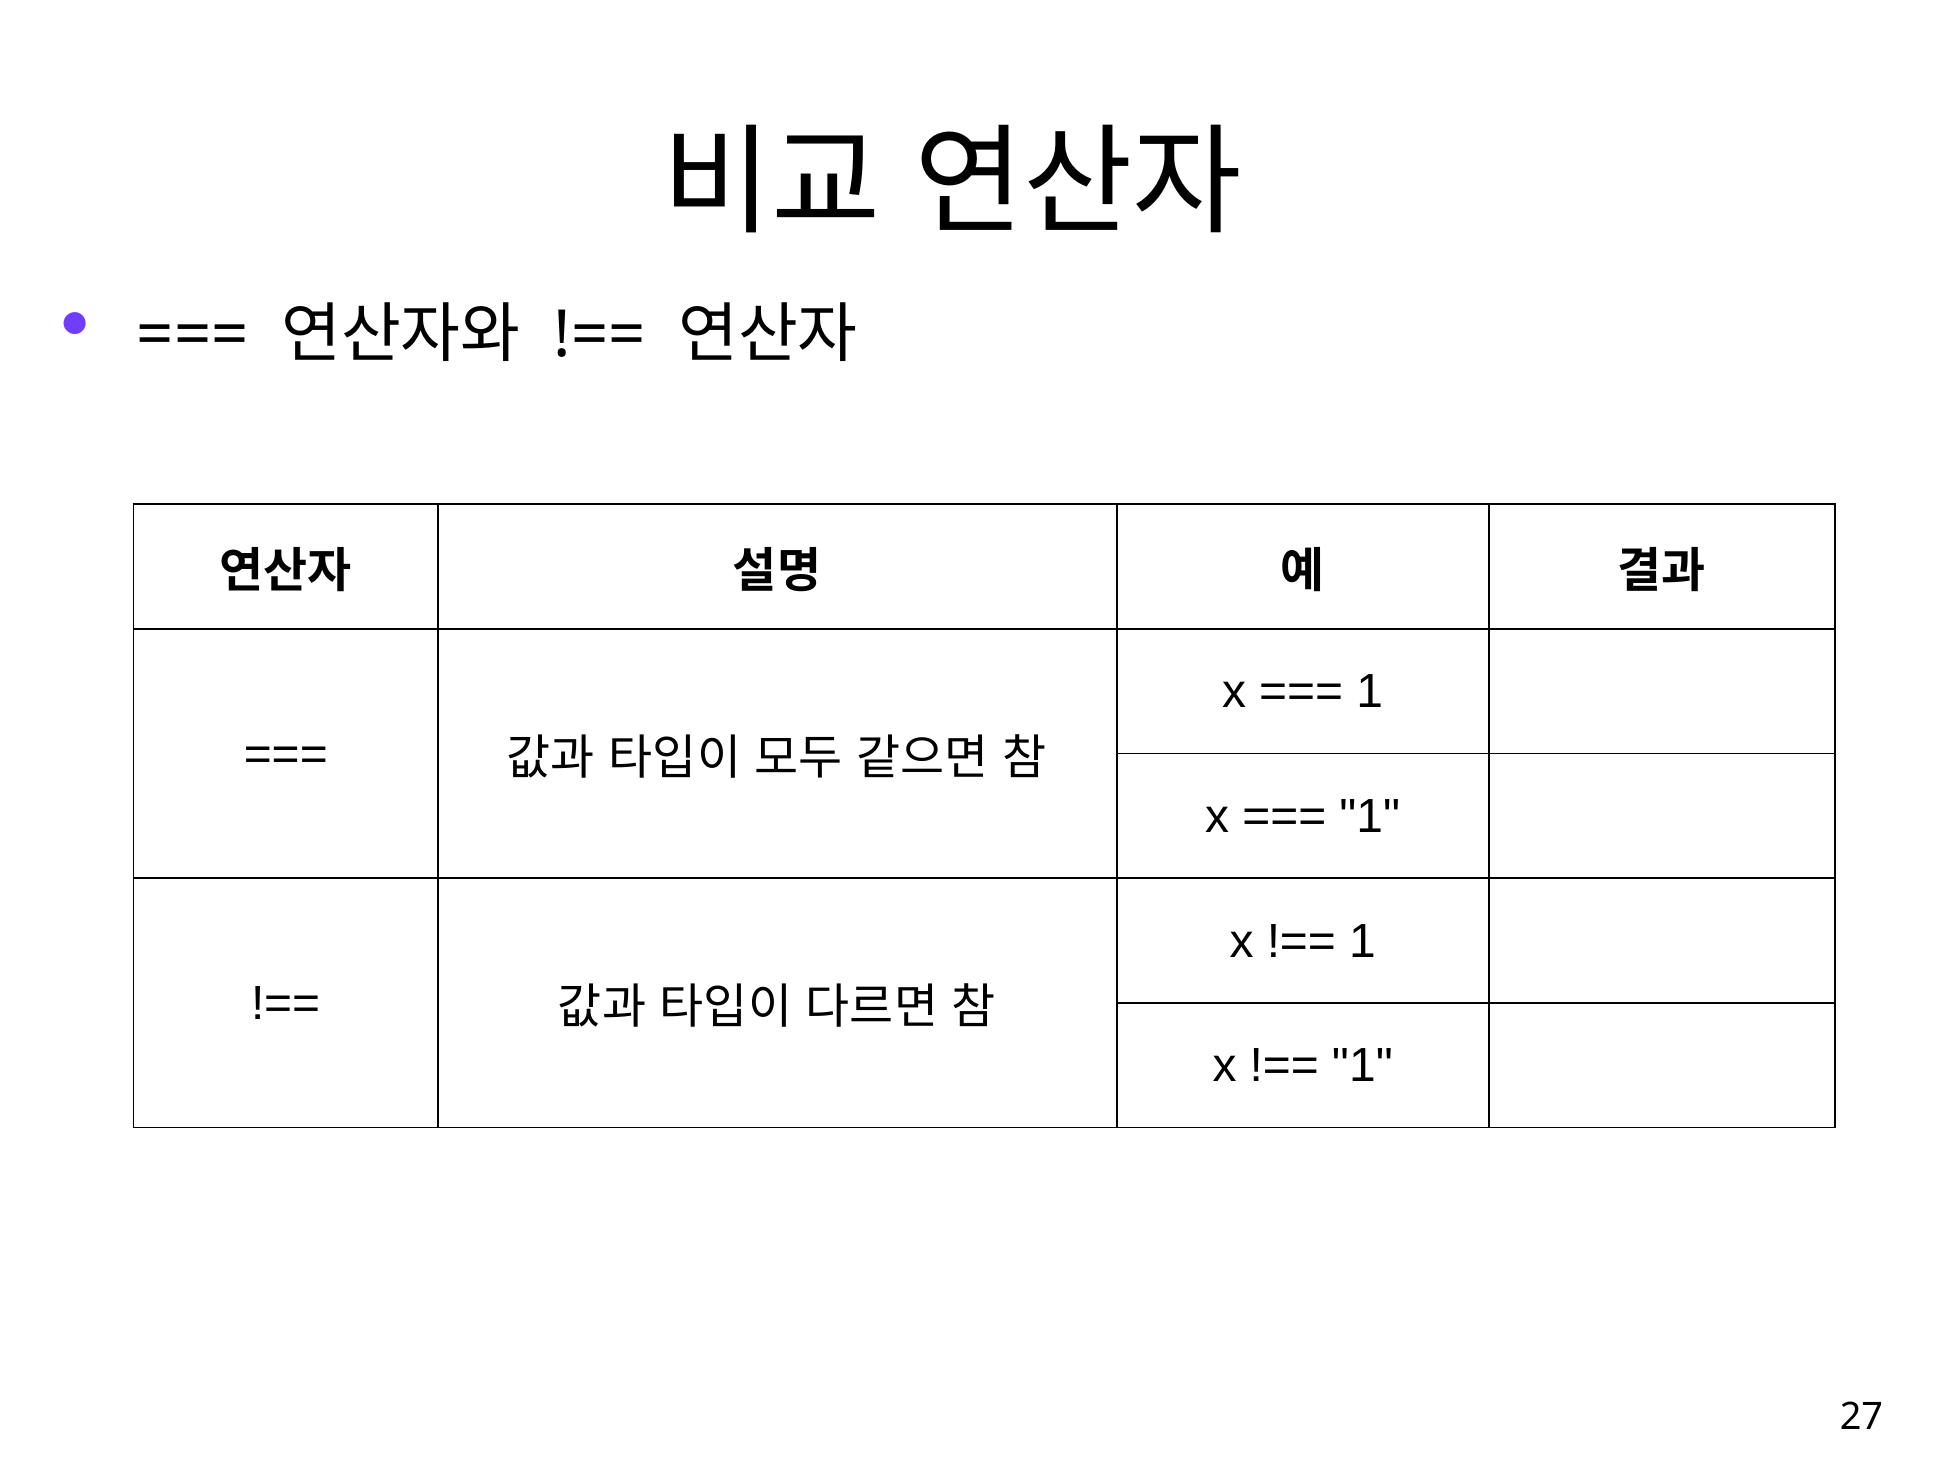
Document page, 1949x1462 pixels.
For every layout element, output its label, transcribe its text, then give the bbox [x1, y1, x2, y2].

table_header 설명 [439, 505, 1116, 628]
table_cell === [134, 630, 437, 877]
list === 연산자와 !== 연산자 [48, 284, 1897, 1343]
table_cell x !== 1 [1118, 879, 1488, 1002]
table_header 예 [1118, 505, 1488, 628]
table_header 결과 [1490, 505, 1834, 628]
table_cell x === 1 [1118, 630, 1488, 753]
table_cell [1490, 879, 1834, 1002]
table_cell x === "1" [1118, 754, 1488, 877]
table_cell !== [134, 879, 437, 1127]
table_cell 값과 타입이 모두 같으면 참 [439, 630, 1116, 877]
table_header 연산자 [134, 505, 437, 628]
table_cell x !== "1" [1118, 1004, 1488, 1127]
table_cell [1490, 630, 1834, 753]
title 비교 연산자 [156, 92, 1749, 255]
table_cell [1490, 1004, 1834, 1127]
slide_number 27 [1496, 1372, 1899, 1462]
table_cell 값과 타입이 다르면 참 [439, 879, 1116, 1127]
table_cell [1490, 754, 1834, 877]
